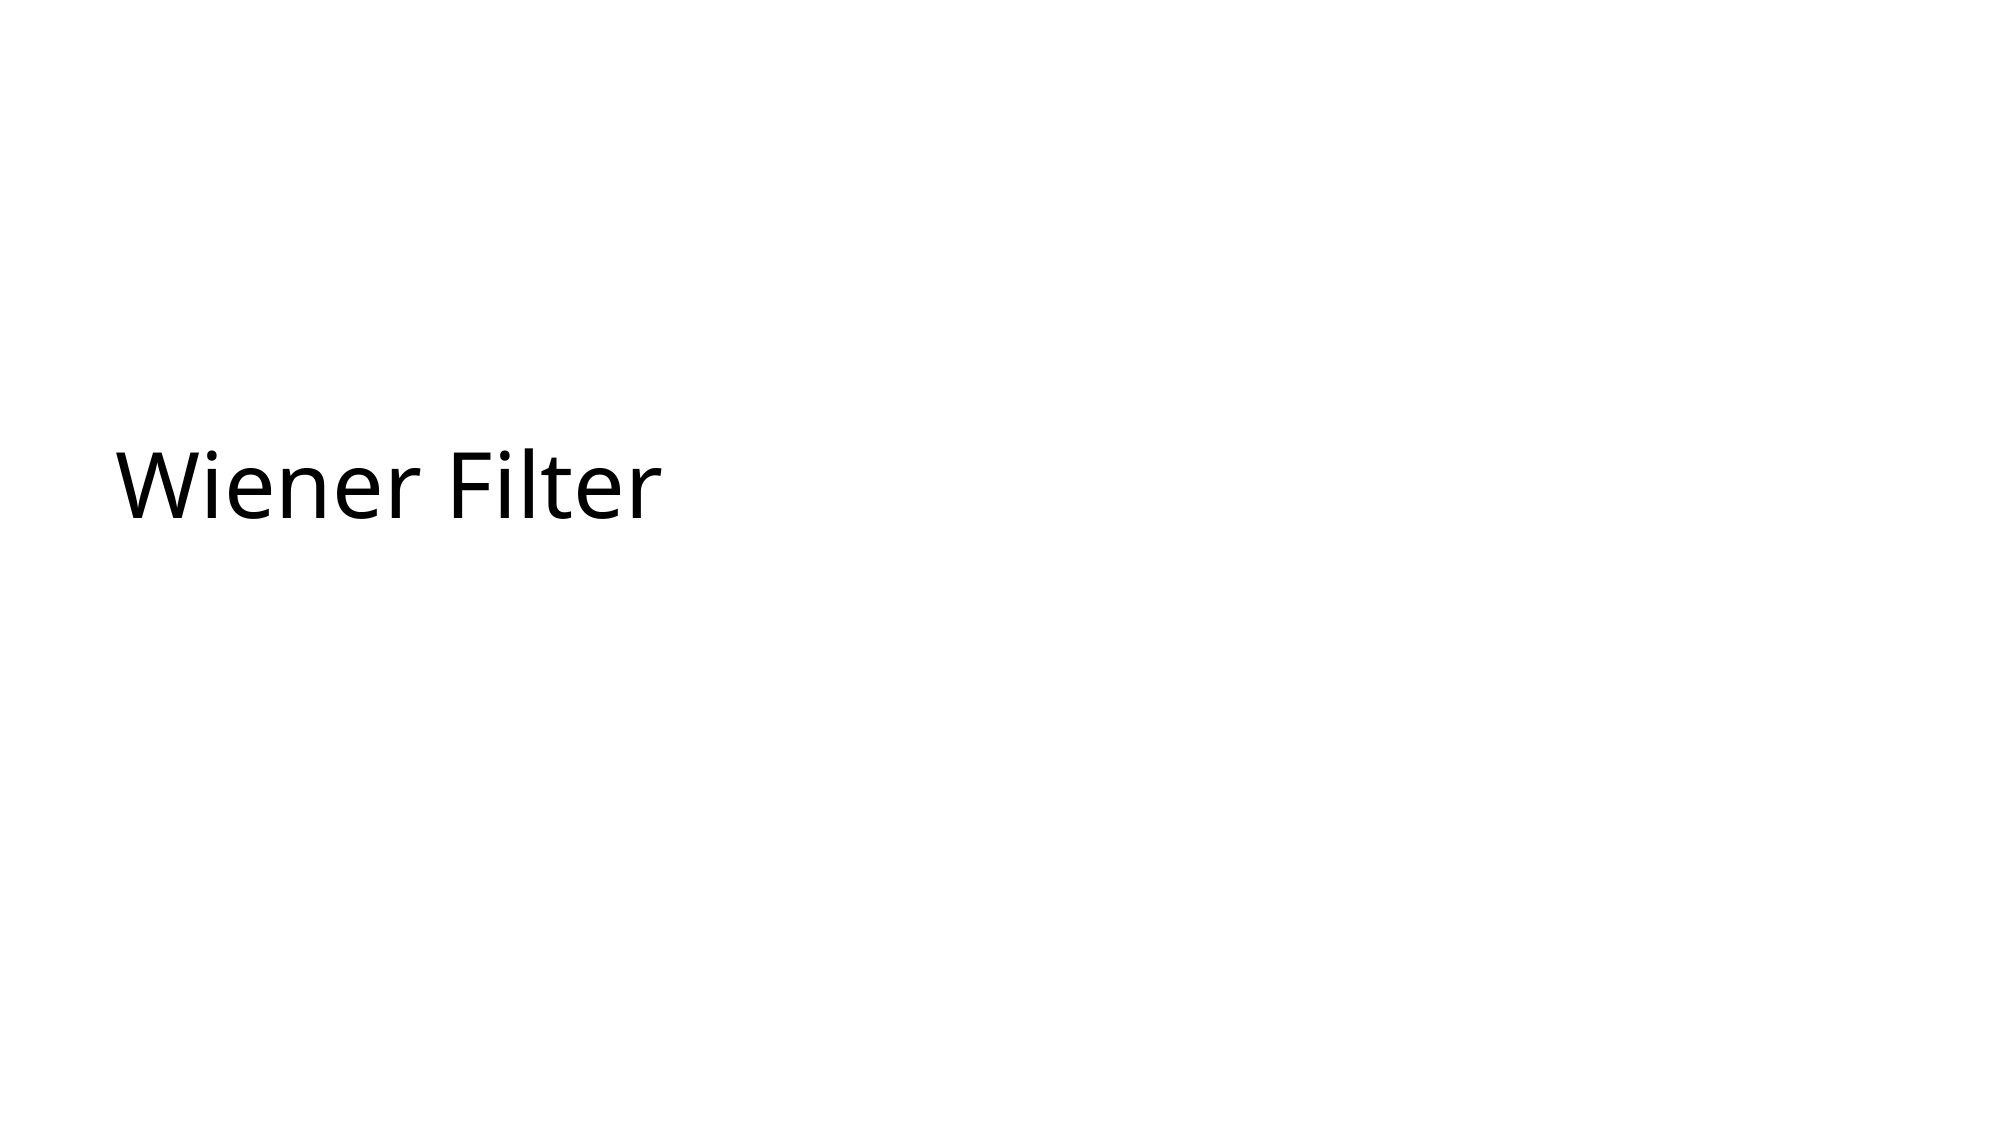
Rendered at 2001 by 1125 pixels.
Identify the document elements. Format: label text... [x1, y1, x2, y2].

title Wiener Filter [100, 380, 1826, 598]
